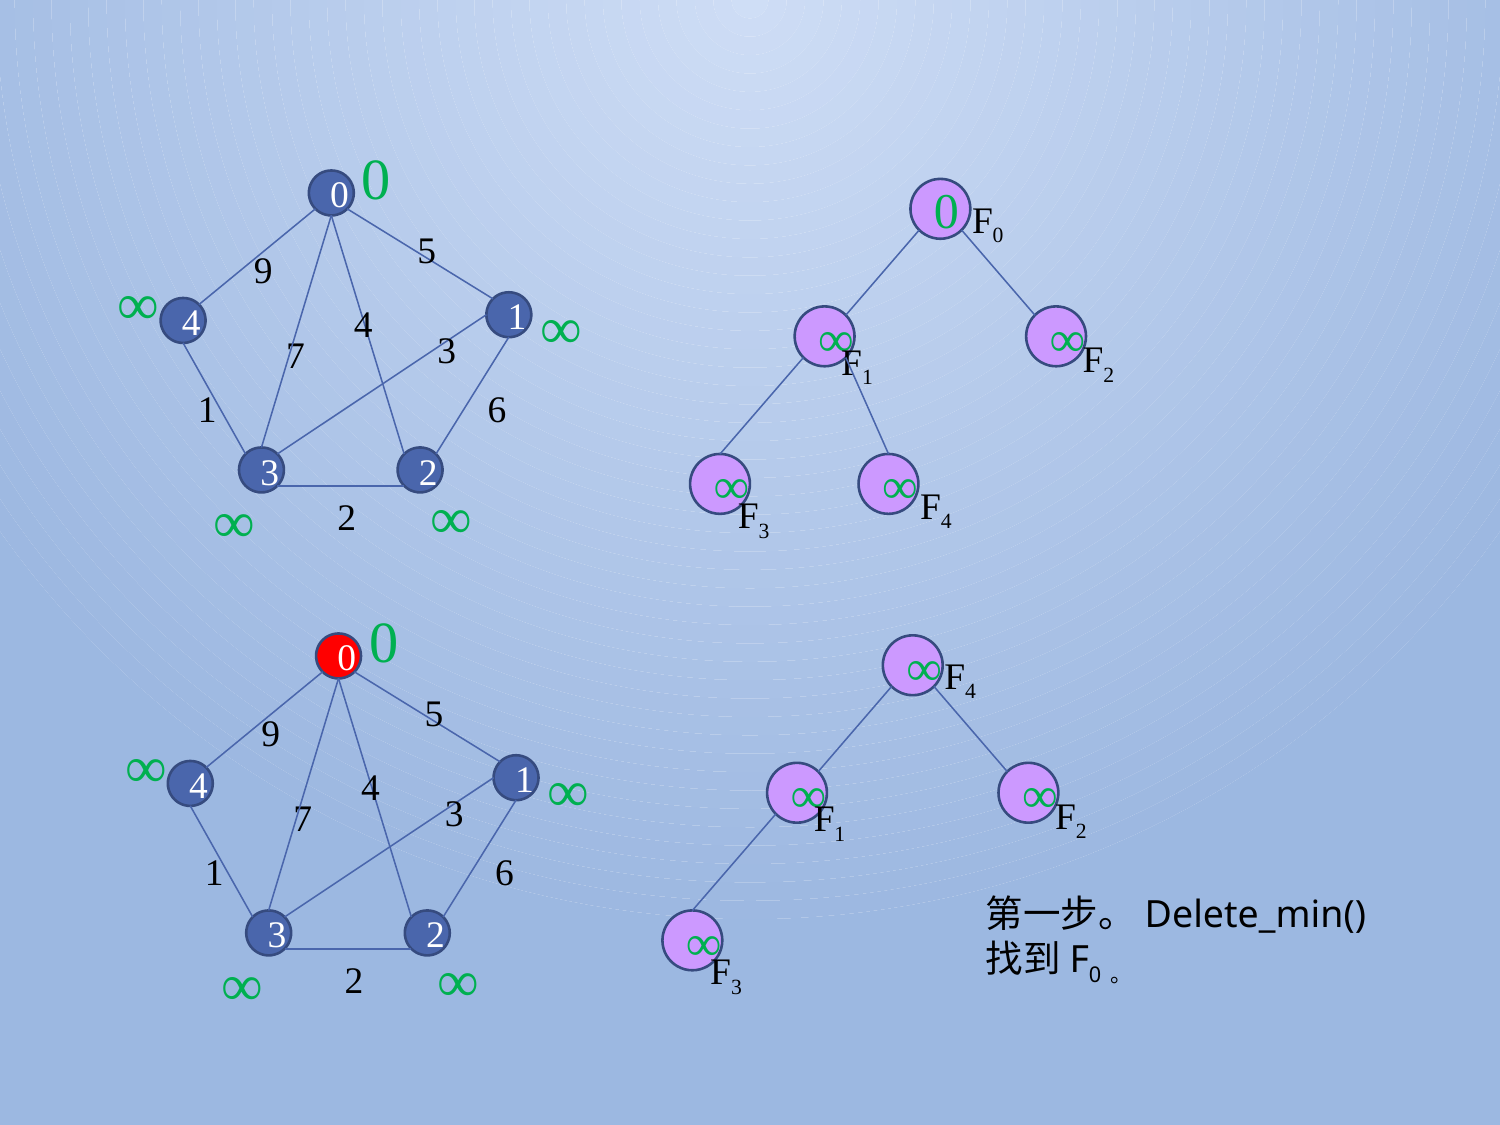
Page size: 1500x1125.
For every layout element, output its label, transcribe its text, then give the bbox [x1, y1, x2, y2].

text_box F0 [957, 188, 1040, 255]
text_box F2 [1067, 327, 1130, 394]
text_box ∞ [661, 909, 724, 972]
text_box ∞ [1024, 305, 1086, 368]
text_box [102, 133, 587, 563]
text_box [845, 357, 889, 455]
text_box F3 [695, 940, 757, 1007]
text_box ∞ [881, 634, 936, 697]
text_box F4 [929, 644, 1012, 711]
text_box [719, 357, 804, 455]
text_box 0 [909, 177, 964, 241]
text_box F2 [1040, 784, 1102, 851]
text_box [961, 229, 1036, 316]
text_box ∞ [793, 305, 856, 368]
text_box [845, 229, 920, 316]
text_box F1 [798, 787, 861, 853]
text_box 第一步。Delete_min() 找到F0。 [970, 883, 1405, 994]
text_box F3 [723, 483, 785, 550]
text_box ∞ [688, 452, 752, 516]
text_box F4 [905, 474, 967, 541]
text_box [692, 813, 777, 911]
text_box F1 [826, 330, 888, 397]
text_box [817, 686, 892, 772]
text_box ∞ [765, 761, 828, 824]
text_box ∞ [997, 761, 1059, 824]
text_box ∞ [857, 452, 919, 516]
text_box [933, 686, 1008, 772]
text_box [110, 596, 594, 1026]
